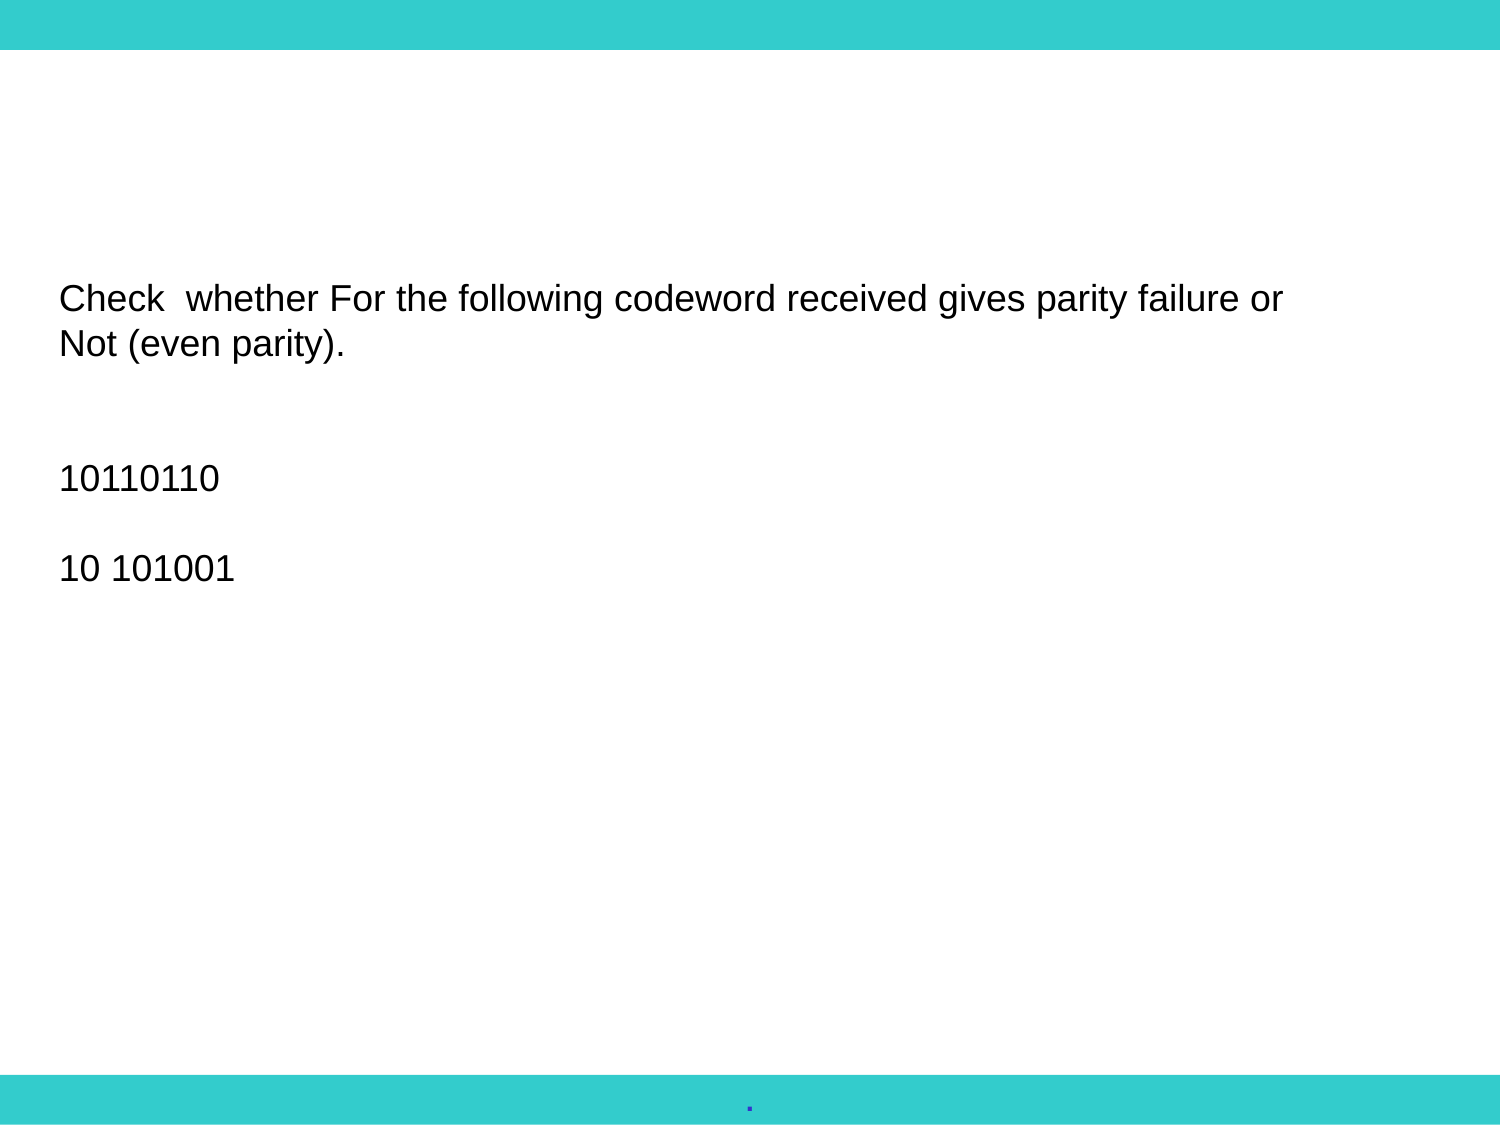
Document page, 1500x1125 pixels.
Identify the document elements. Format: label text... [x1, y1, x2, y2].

text_box . [0, 1074, 1500, 1125]
text_box Check whether For the following codeword received gives parity failure or Not (even parity). 10110110 10 101001 [44, 266, 1437, 704]
text_box [0, 0, 1500, 50]
